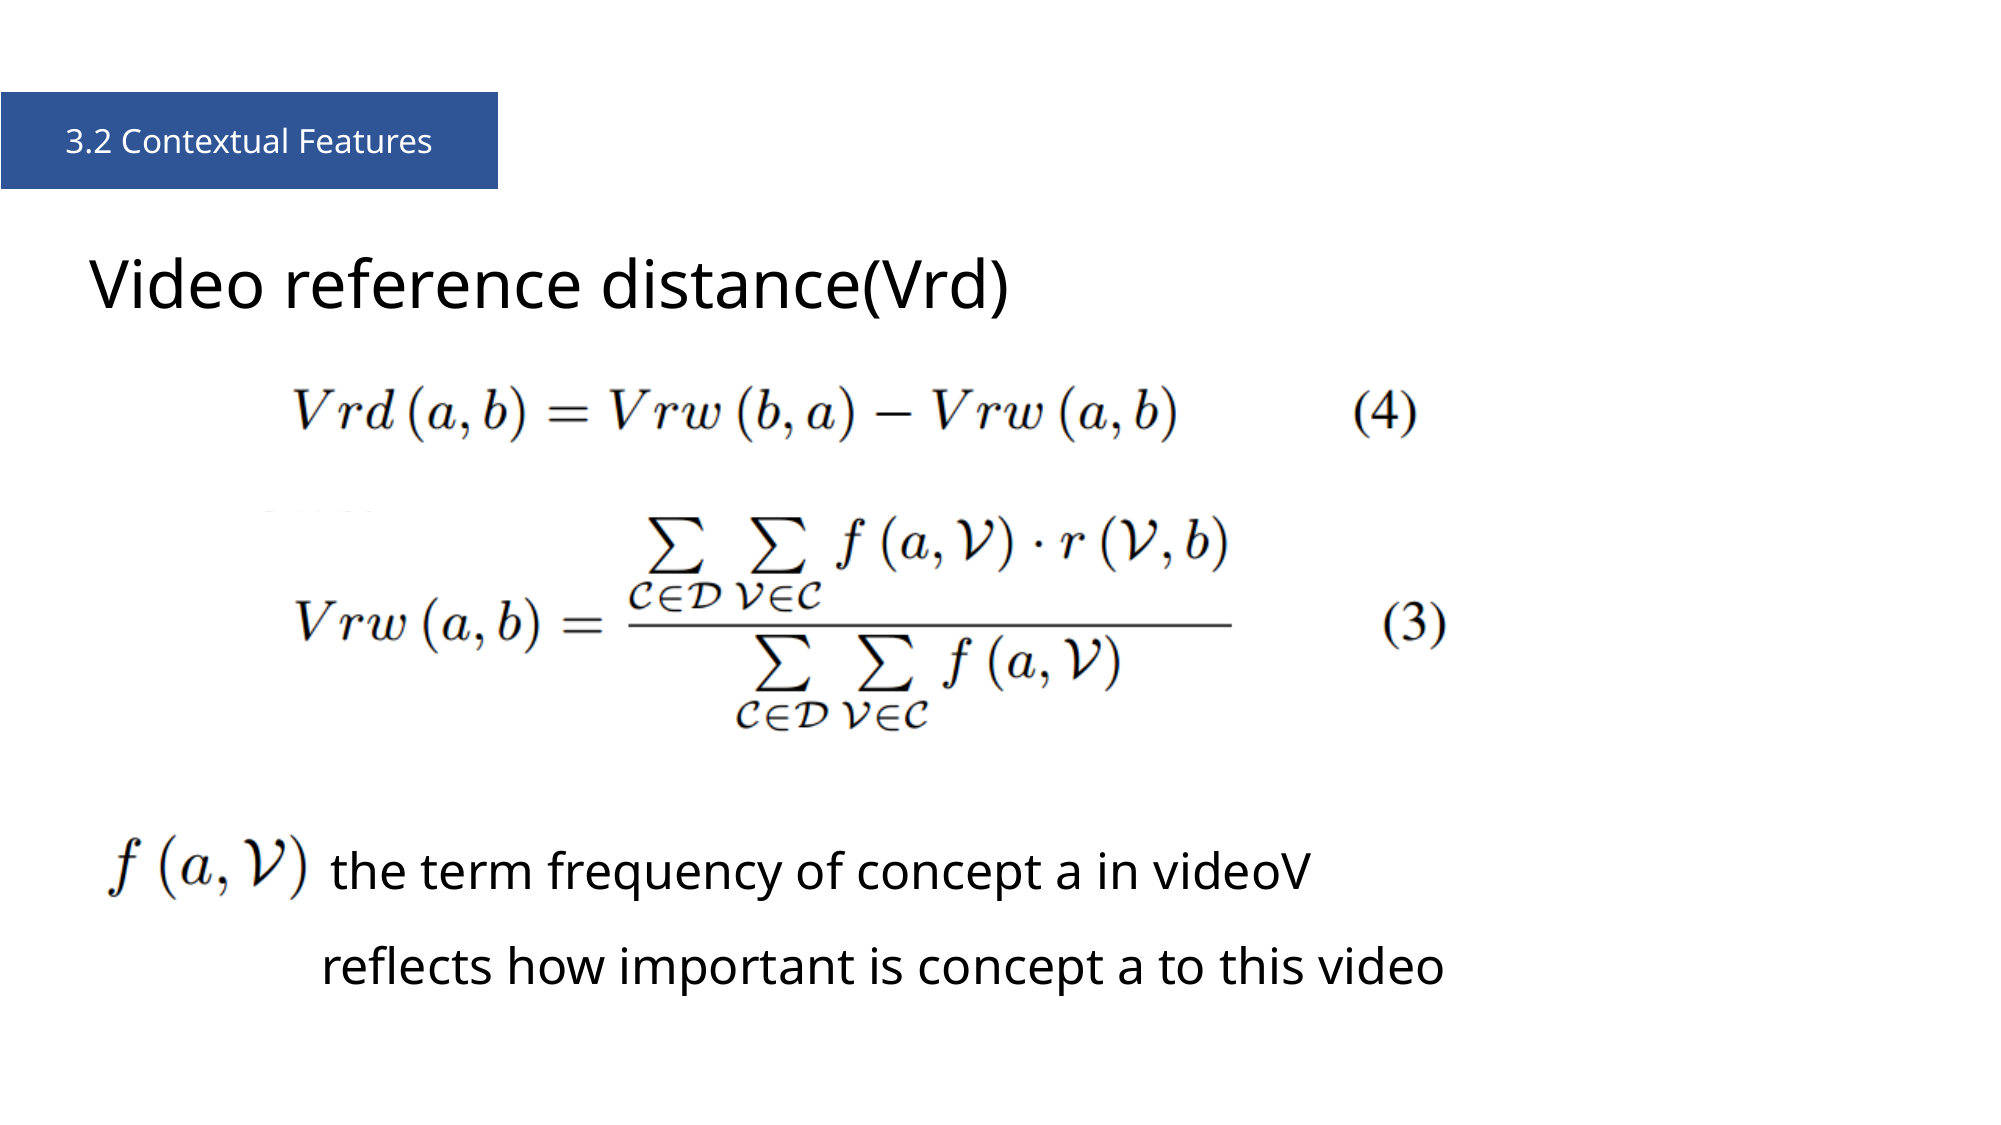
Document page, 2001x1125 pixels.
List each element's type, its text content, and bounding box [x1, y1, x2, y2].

picture [93, 805, 319, 912]
picture [236, 345, 1445, 468]
text_box 3.2 Contextual Features [0, 90, 500, 191]
picture [252, 511, 1501, 748]
text_box Video reference distance(Vrd) [75, 234, 1025, 330]
text_box reflects how important is concept a to this video [306, 927, 1462, 1003]
text_box the term frequency of concept a in videoV [319, 831, 1327, 907]
